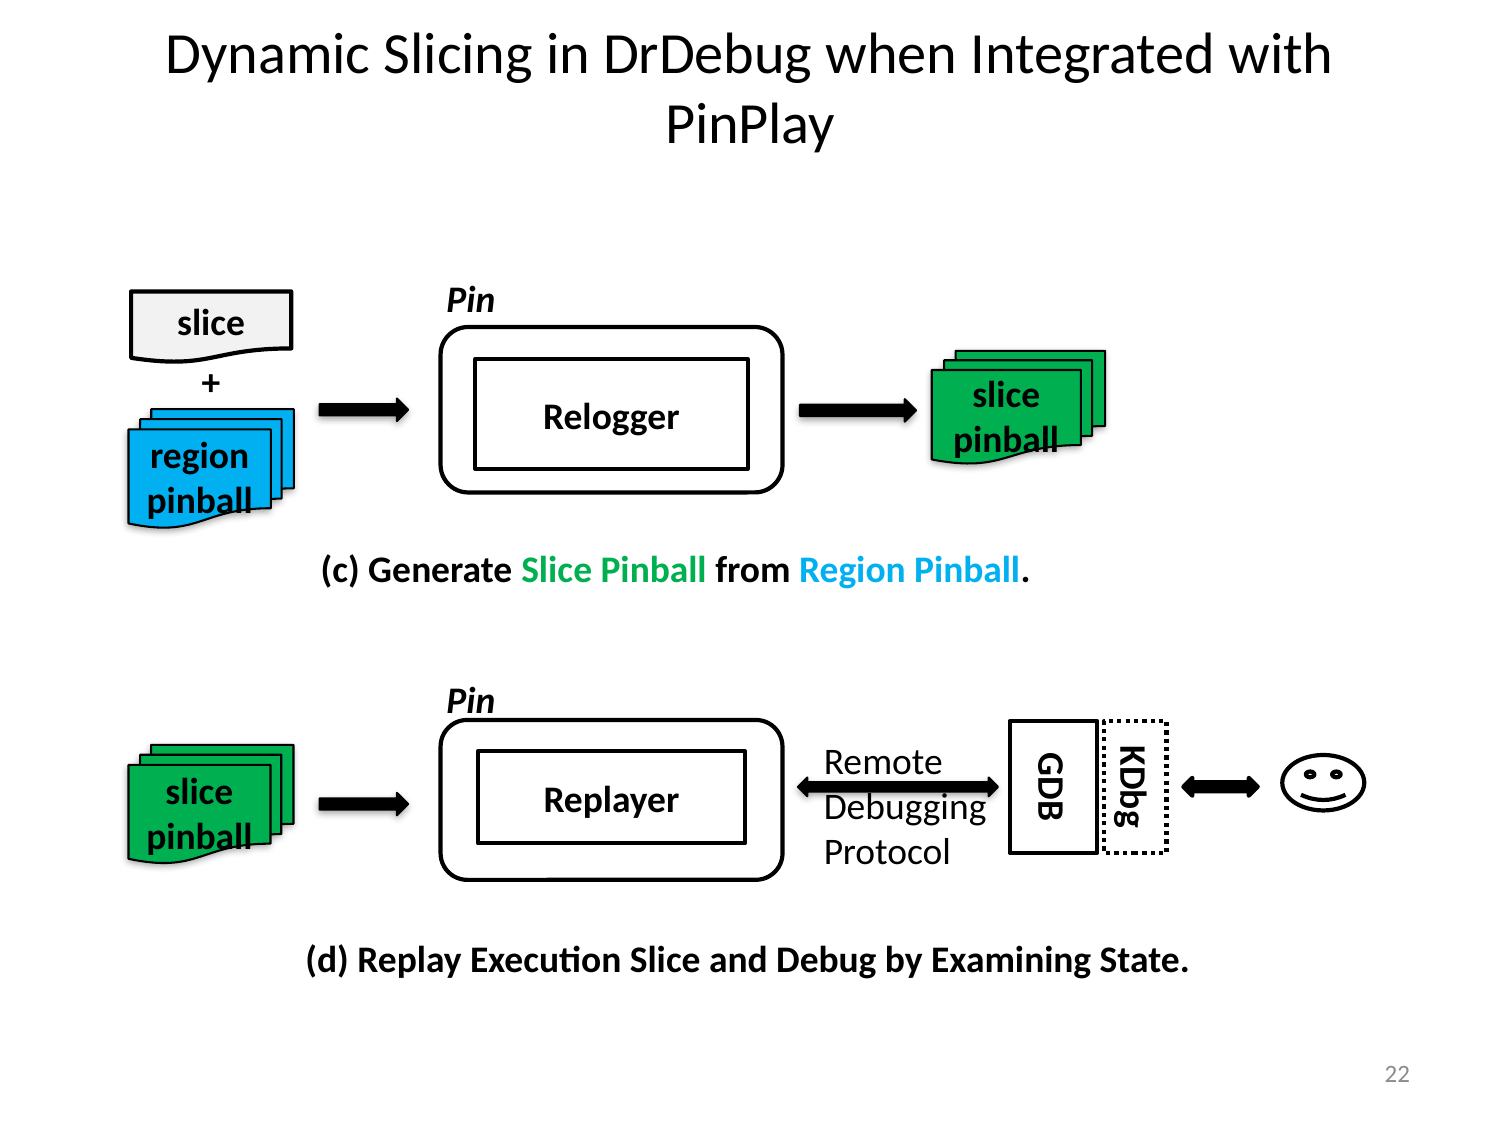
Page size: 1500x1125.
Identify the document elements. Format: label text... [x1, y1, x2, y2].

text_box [128, 266, 1106, 599]
slide_number 22 [1074, 1042, 1425, 1103]
text_box Dynamic Slicing in DrDebug when Integrated with PinPlay [74, 0, 1425, 170]
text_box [128, 668, 1365, 988]
